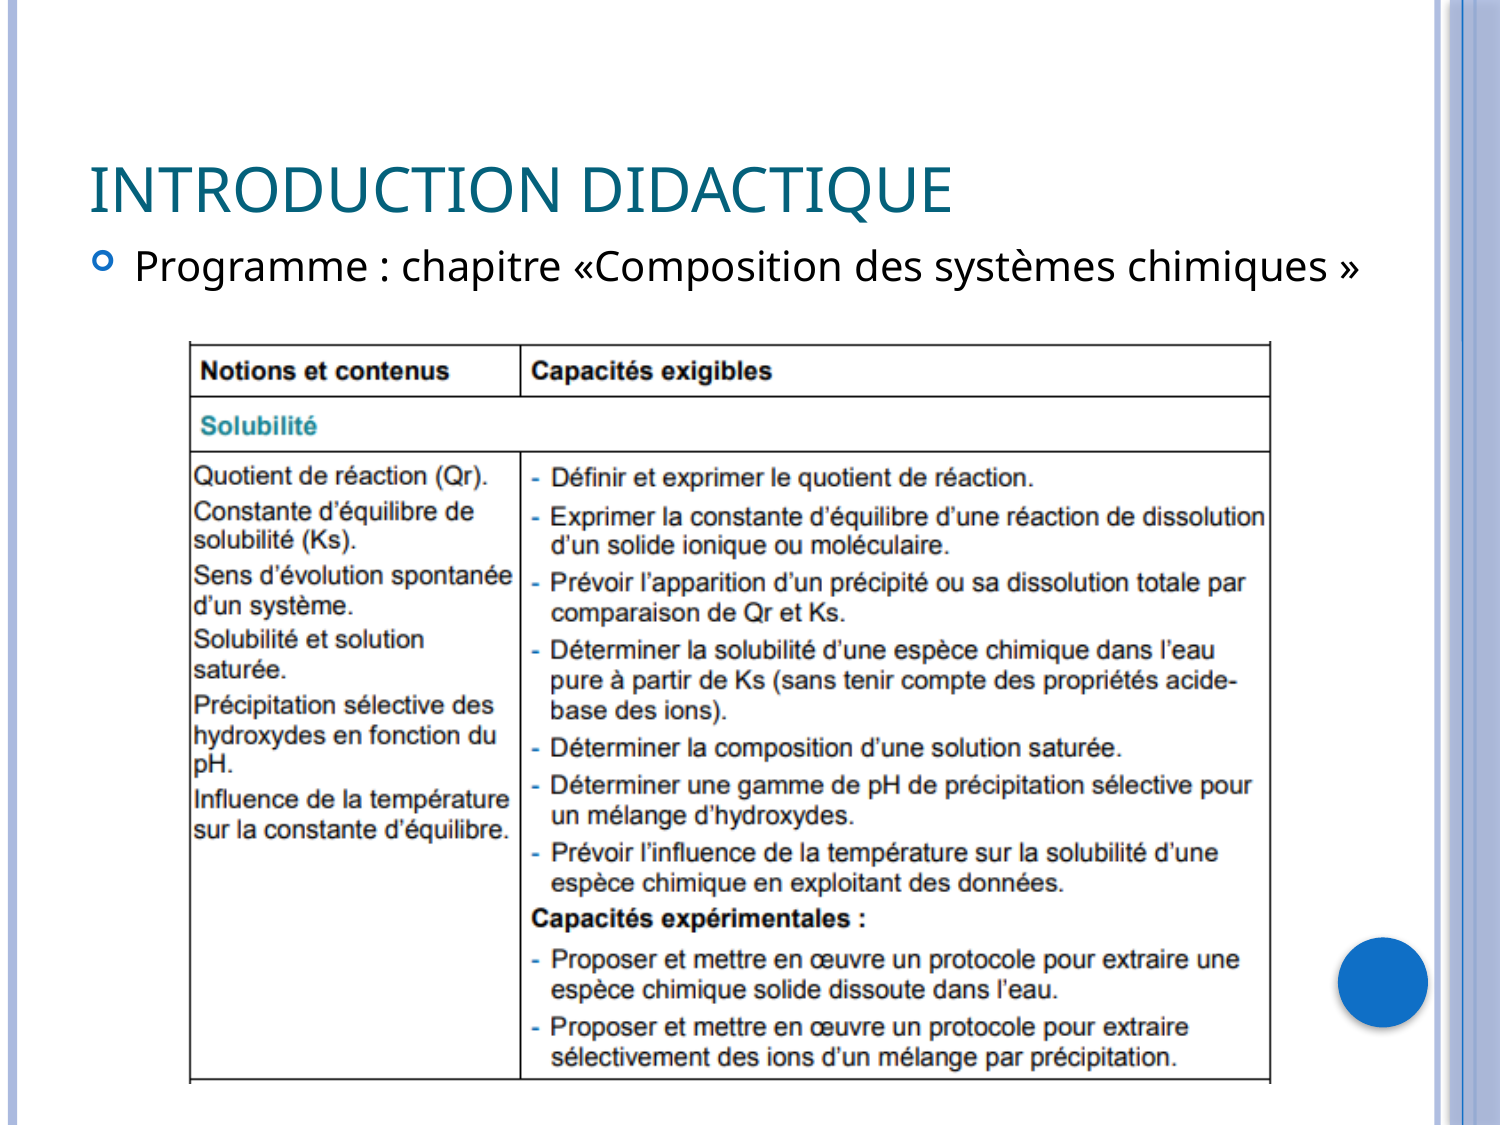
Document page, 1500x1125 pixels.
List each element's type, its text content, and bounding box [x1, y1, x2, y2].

title Introduction didactique [75, 45, 1300, 232]
list Programme : chapitre «Composition des systèmes chimiques » [75, 232, 1415, 1032]
picture [185, 341, 1276, 1085]
